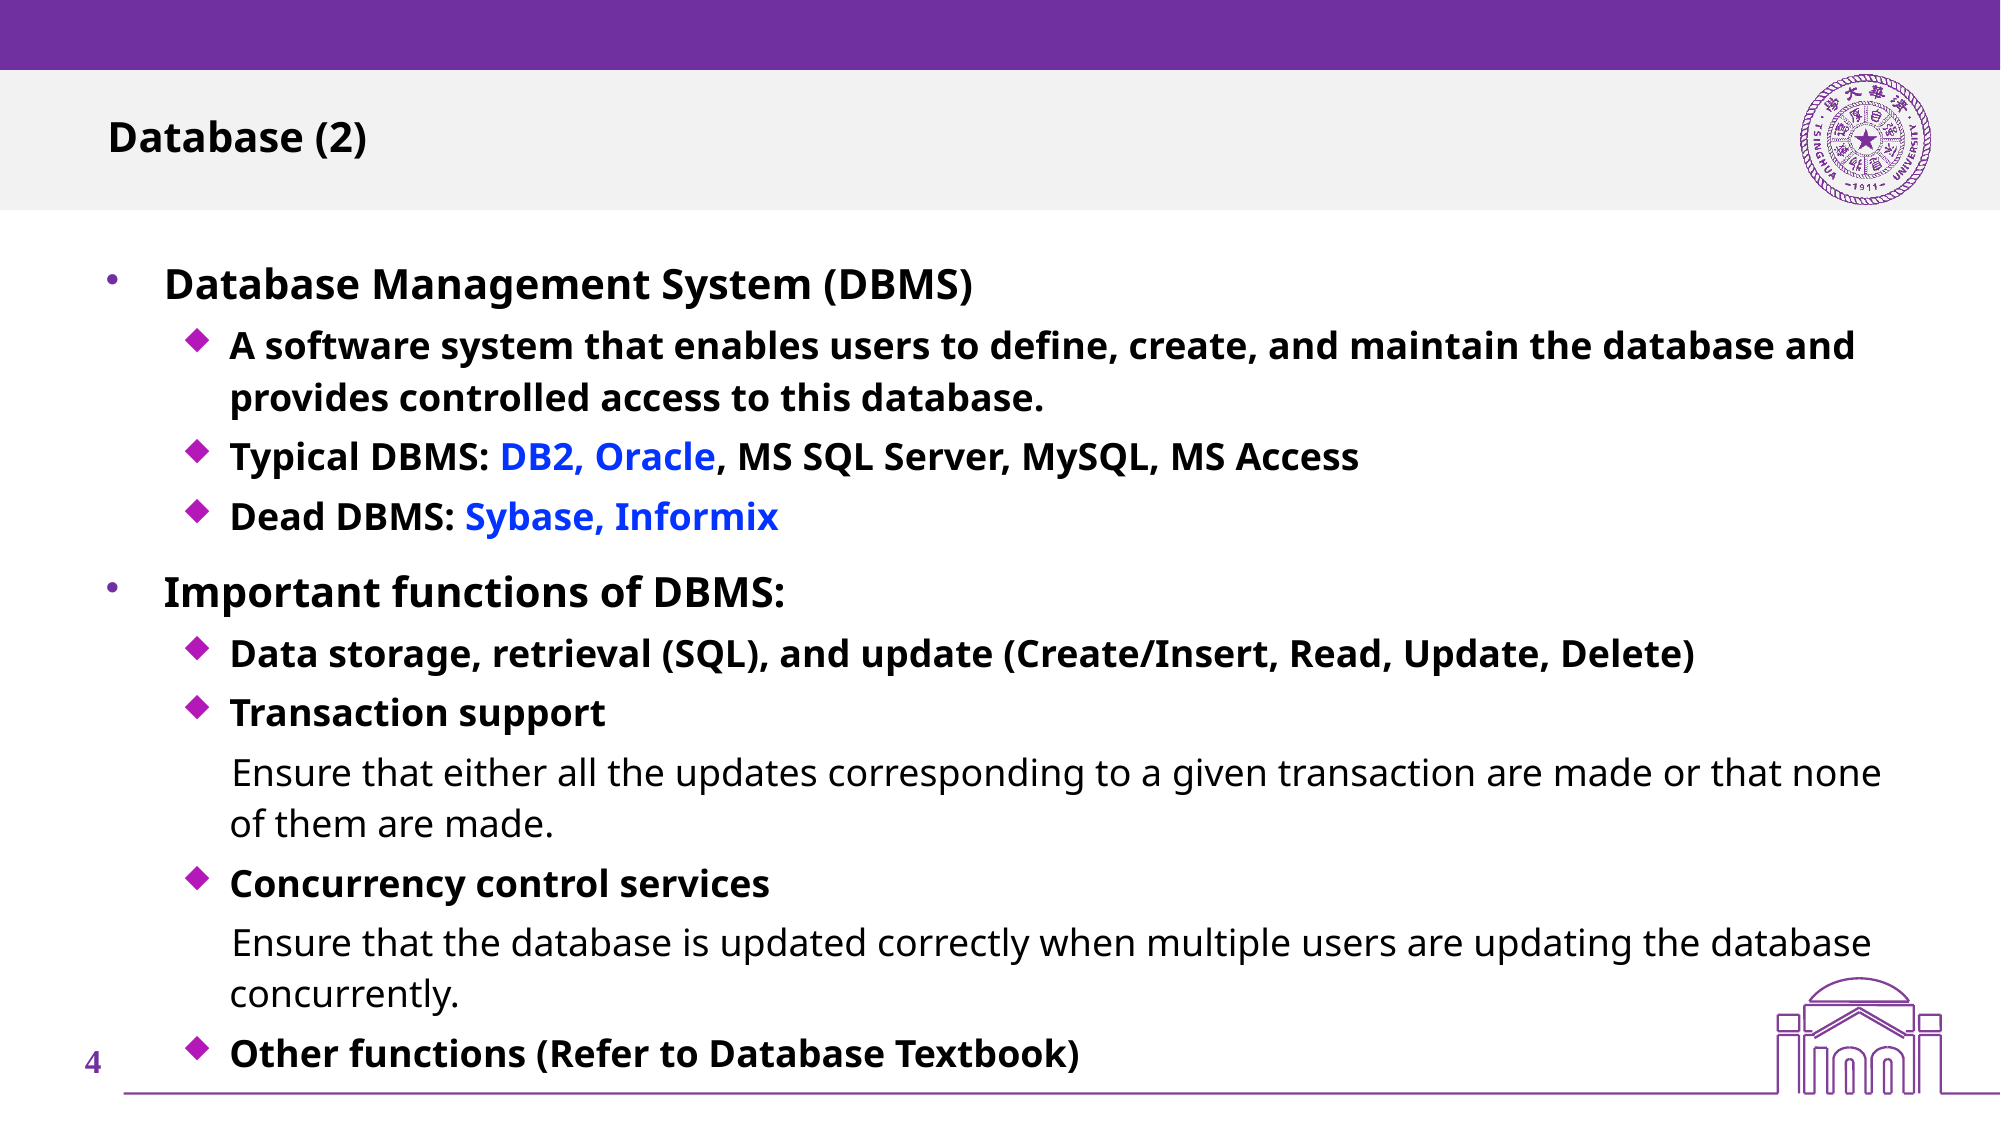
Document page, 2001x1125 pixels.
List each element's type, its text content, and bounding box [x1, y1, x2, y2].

picture [1800, 74, 1931, 205]
title Database (2) [92, 60, 1794, 212]
list Database Management System (DBMS) A software system that enables users to define, create, and maintain the database and provides controlled access to this database. Typical DBMS: DB2, Oracle, MS SQL Server, MySQL, MS Access Dead DBMS: Sybase, Informix Important functions of DBMS: Data storage, retrieval (SQL), and update (Create/Insert, Read, Update, Delete) Transaction support Ensure that either all the updates corresponding to a given transaction are made or that none of them are made. Concurrency control services Ensure that the database is updated correctly when multiple users are updating the database concurrently. Other functions (Refer to Database Textbook) [92, 230, 1940, 1096]
